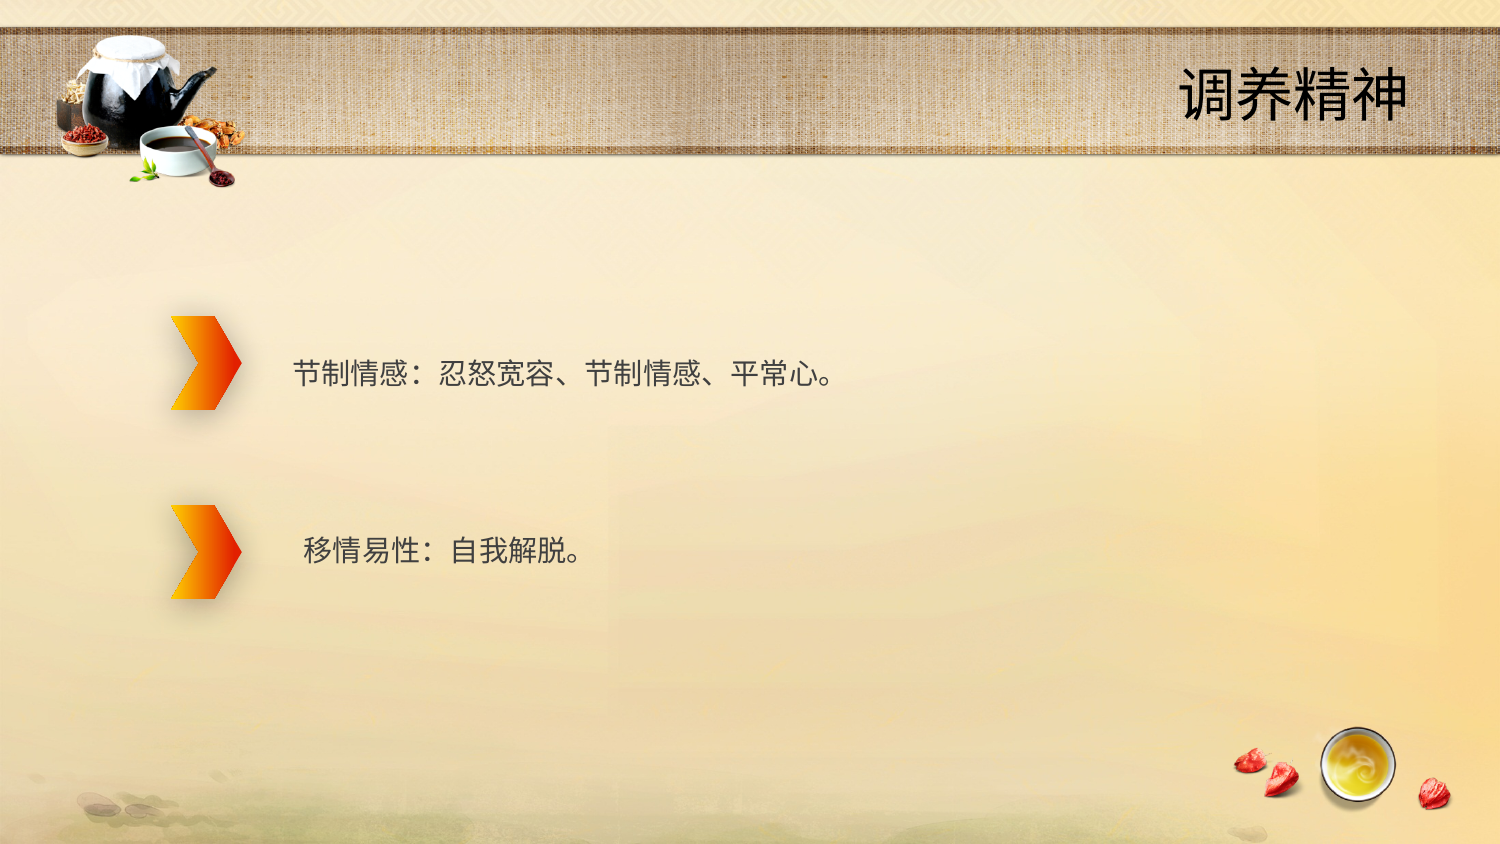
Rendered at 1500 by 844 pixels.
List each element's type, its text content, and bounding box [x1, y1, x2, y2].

title 调养精神 [75, 36, 1425, 151]
text_box [170, 504, 243, 601]
text_box 移情易性：自我解脱。 [289, 507, 1211, 575]
text_box [170, 315, 243, 412]
text_box 节制情感：忍怒宽容、节制情感、平常心。 [277, 330, 1199, 398]
picture [0, 0, 1500, 844]
